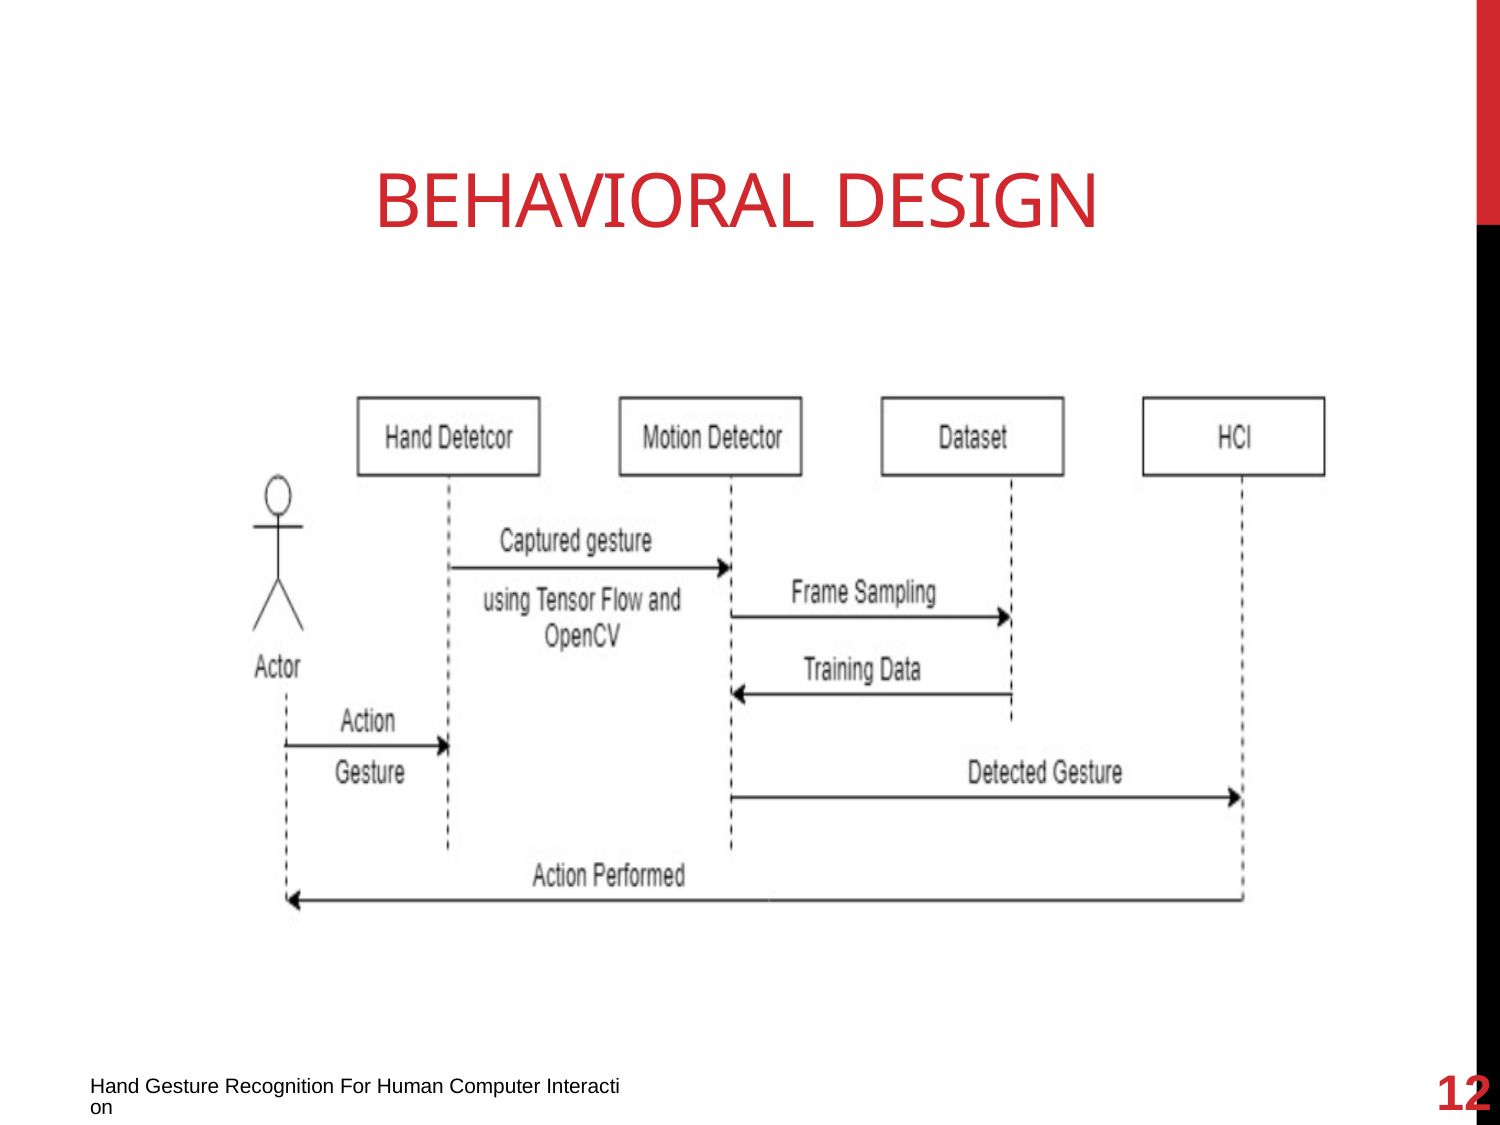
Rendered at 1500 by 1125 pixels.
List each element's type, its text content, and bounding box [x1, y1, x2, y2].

slide_number 12 [1421, 1060, 1500, 1121]
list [74, 274, 1401, 1001]
title Behavioral design [75, 25, 1400, 250]
footer Hand Gesture Recognition For Human Computer Interaction [75, 1065, 638, 1112]
